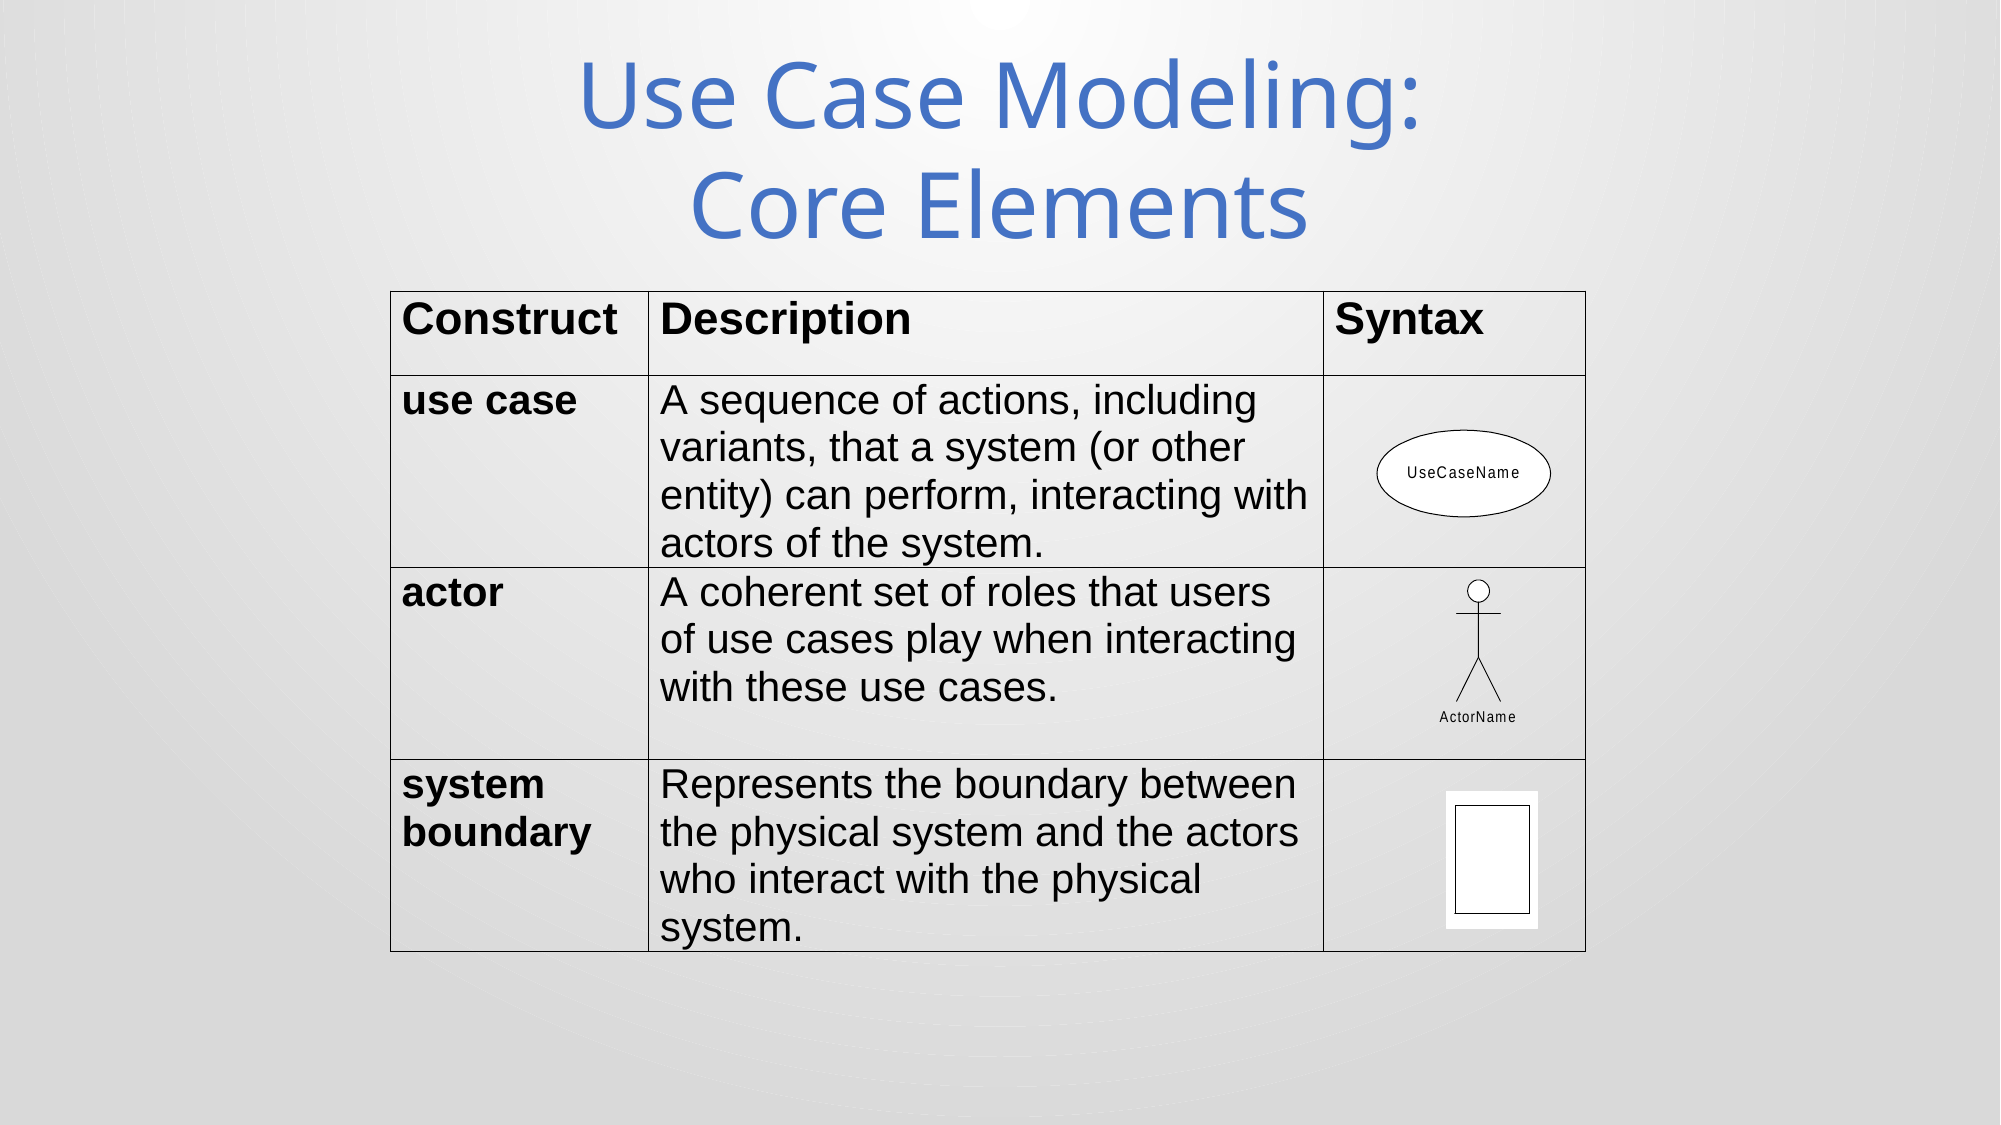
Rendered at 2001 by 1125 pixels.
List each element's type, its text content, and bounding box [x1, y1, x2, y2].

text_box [1431, 578, 1525, 735]
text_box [1437, 790, 1538, 929]
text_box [1374, 428, 1553, 519]
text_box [374, 290, 1591, 1028]
text_box Use Case Modeling: Core Elements [0, 29, 2000, 235]
